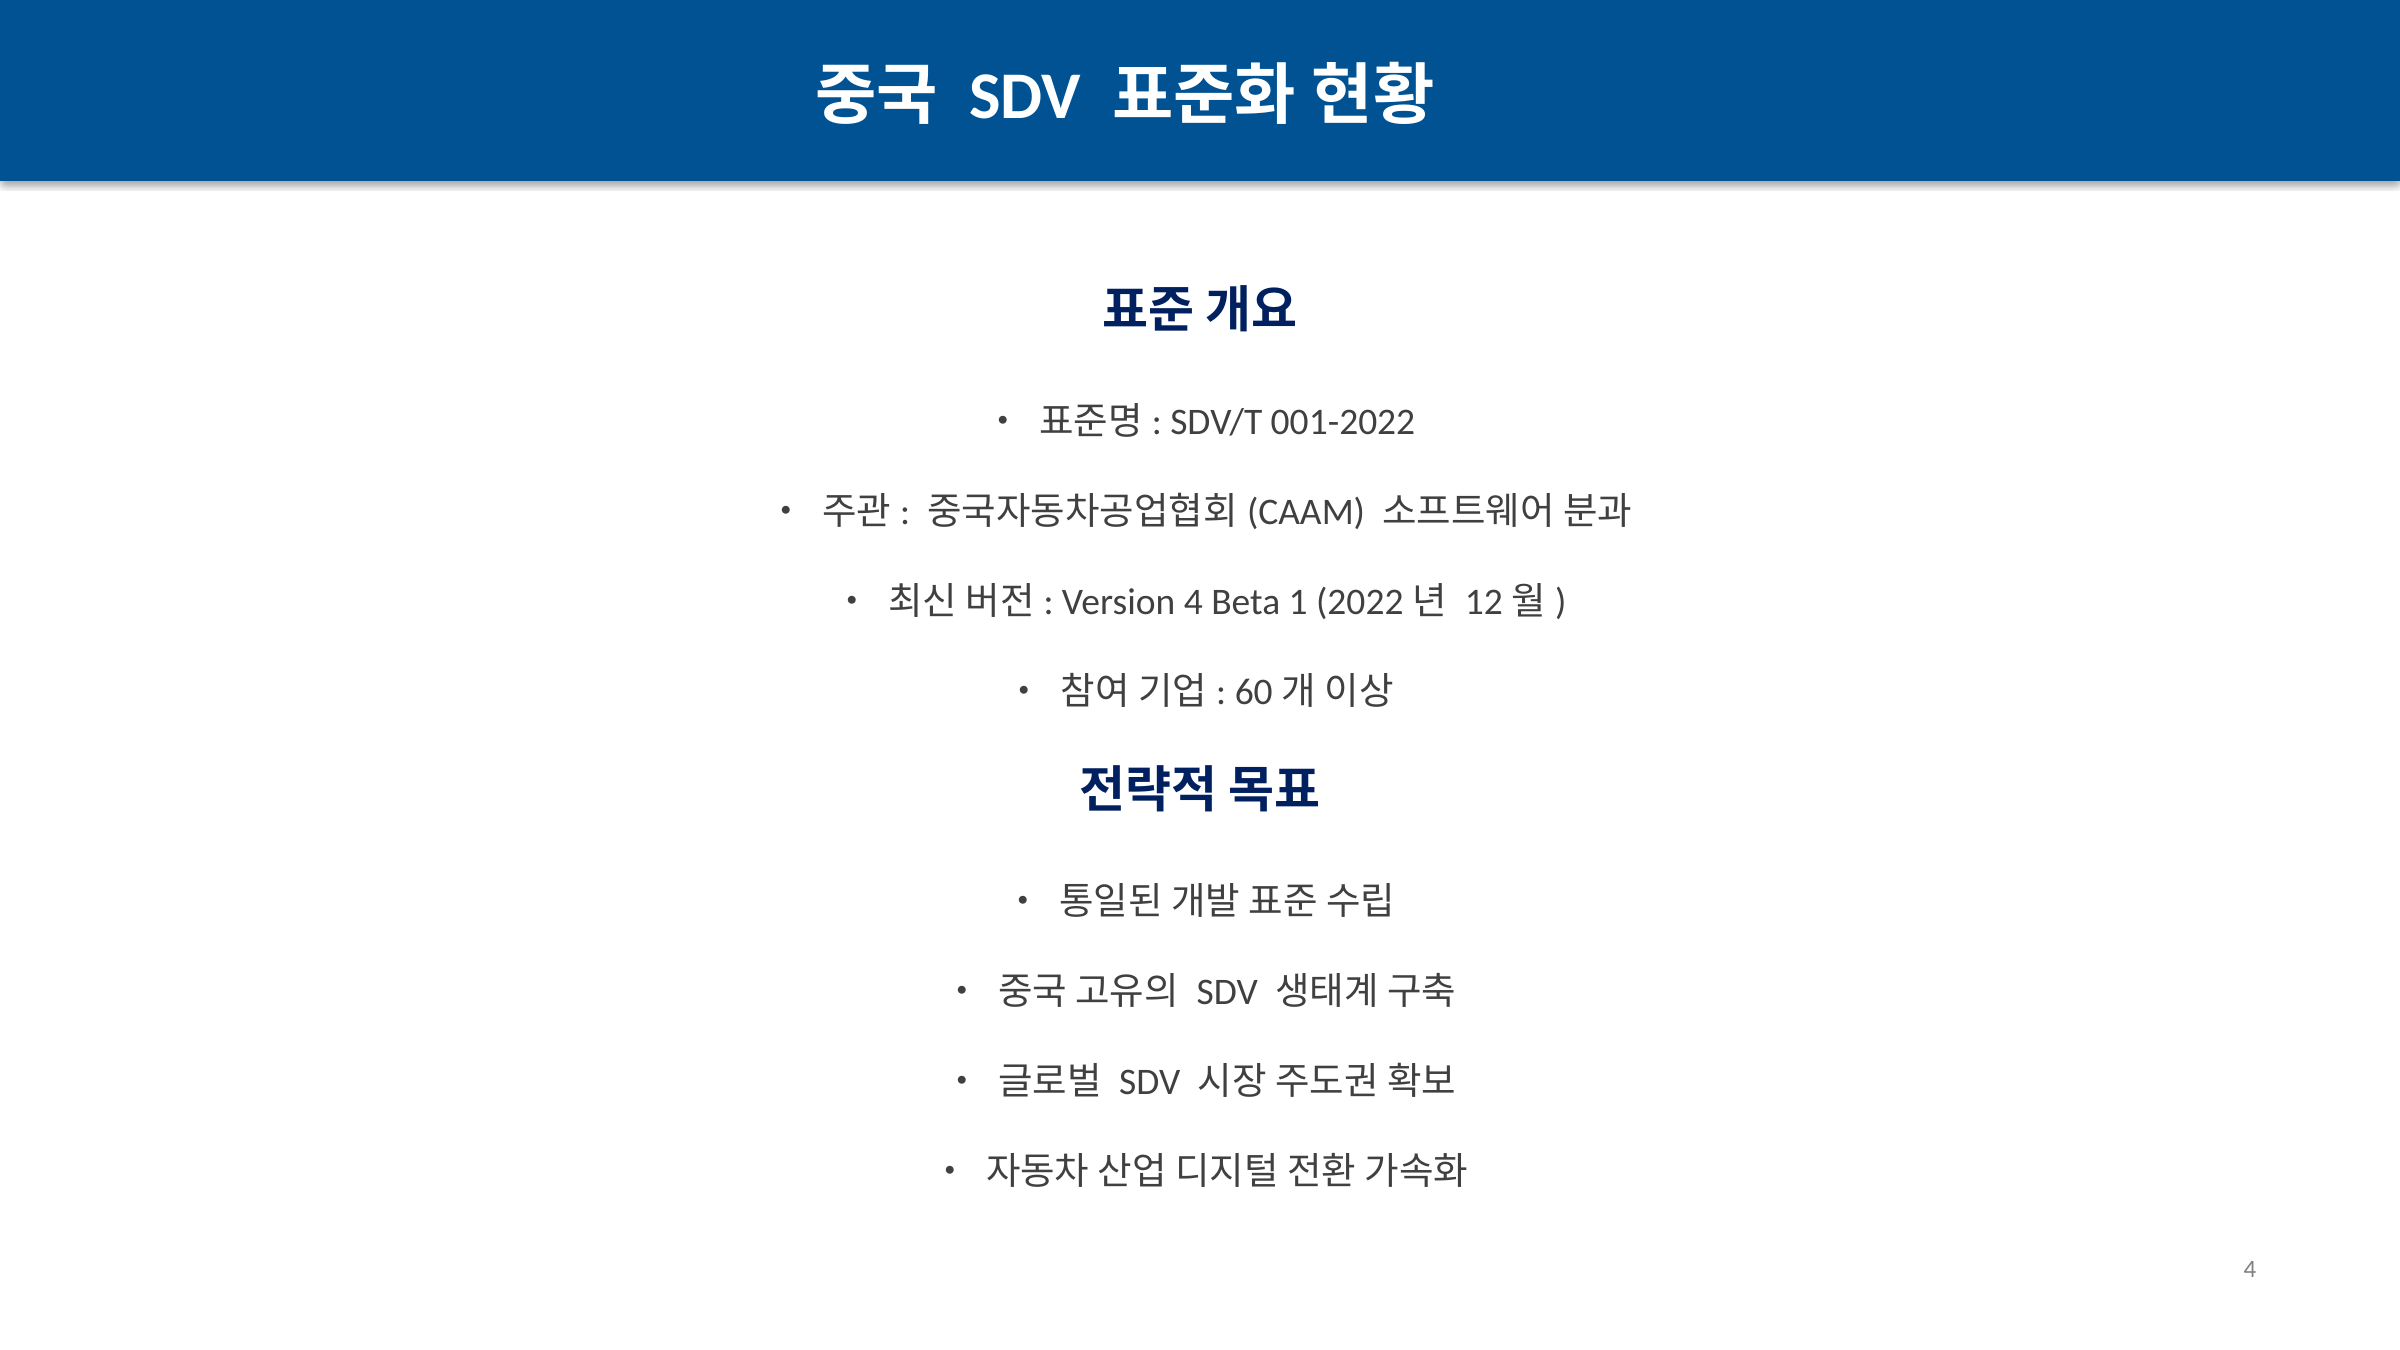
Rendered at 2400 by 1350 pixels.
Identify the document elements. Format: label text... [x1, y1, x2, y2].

text_box • 주관: 중국자동차공업협회(CAAM) 소프트웨어 분과 [752, 479, 1648, 540]
text_box • 최신 버전: Version 4 Beta 1 (2022년 12월) [818, 569, 1582, 630]
text_box • 자동차 산업 디지털 전환 가속화 [916, 1139, 1484, 1200]
text_box • 중국 고유의 SDV 생태계 구축 [928, 959, 1472, 1020]
text_box 4 [2228, 1245, 2272, 1290]
text_box • 글로벌 SDV 시장 주도권 확보 [928, 1049, 1472, 1110]
text_box • 참여 기업: 60개 이상 [991, 659, 1409, 720]
text_box 중국 SDV 표준화 현황 [800, 44, 1450, 140]
text_box 전략적 목표 [1064, 749, 1336, 825]
text_box [0, 0, 2400, 181]
text_box • 통일된 개발 표준 수립 [989, 869, 1411, 930]
text_box • 표준명: SDV/T 001-2022 [969, 389, 1431, 450]
text_box 표준 개요 [1087, 269, 1313, 345]
